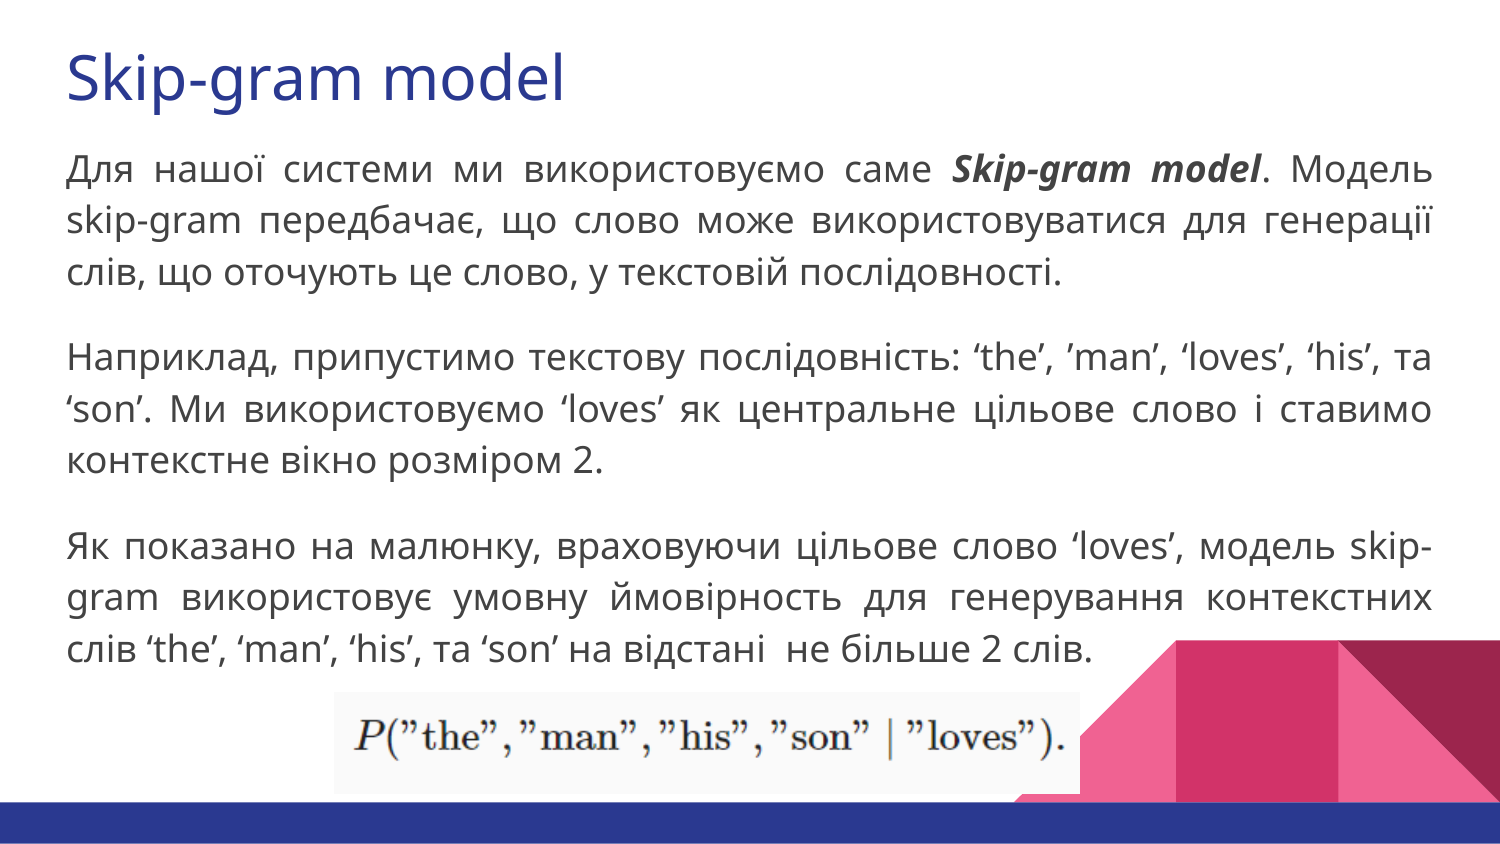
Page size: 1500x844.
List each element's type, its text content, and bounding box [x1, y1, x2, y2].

title Skip-gram model [51, 23, 1449, 122]
picture [334, 692, 1081, 795]
list Для нашої системи ми використовуємо саме Skip-gram model. Модель skip-gram передбачає, що слово може використовуватися для генерації слів, що оточують це слово, у текстовій послідовності. Наприклад, припустимо текстову послідовність: ‘the’, ’man’, ‘loves’, ‘his’, та ‘son’. Ми використовуємо ‘loves’ як центральне цільове слово і ставимо контекстне вікно розміром 2. Як показано на малюнку, враховуючи цільове слово ‘loves’, модель skip-gram використовує умовну ймовірность для генерування контекстних слів ‘the’, ‘man’, ‘his’, та ‘son’ на відстані не більше 2 слів. [51, 122, 1449, 685]
